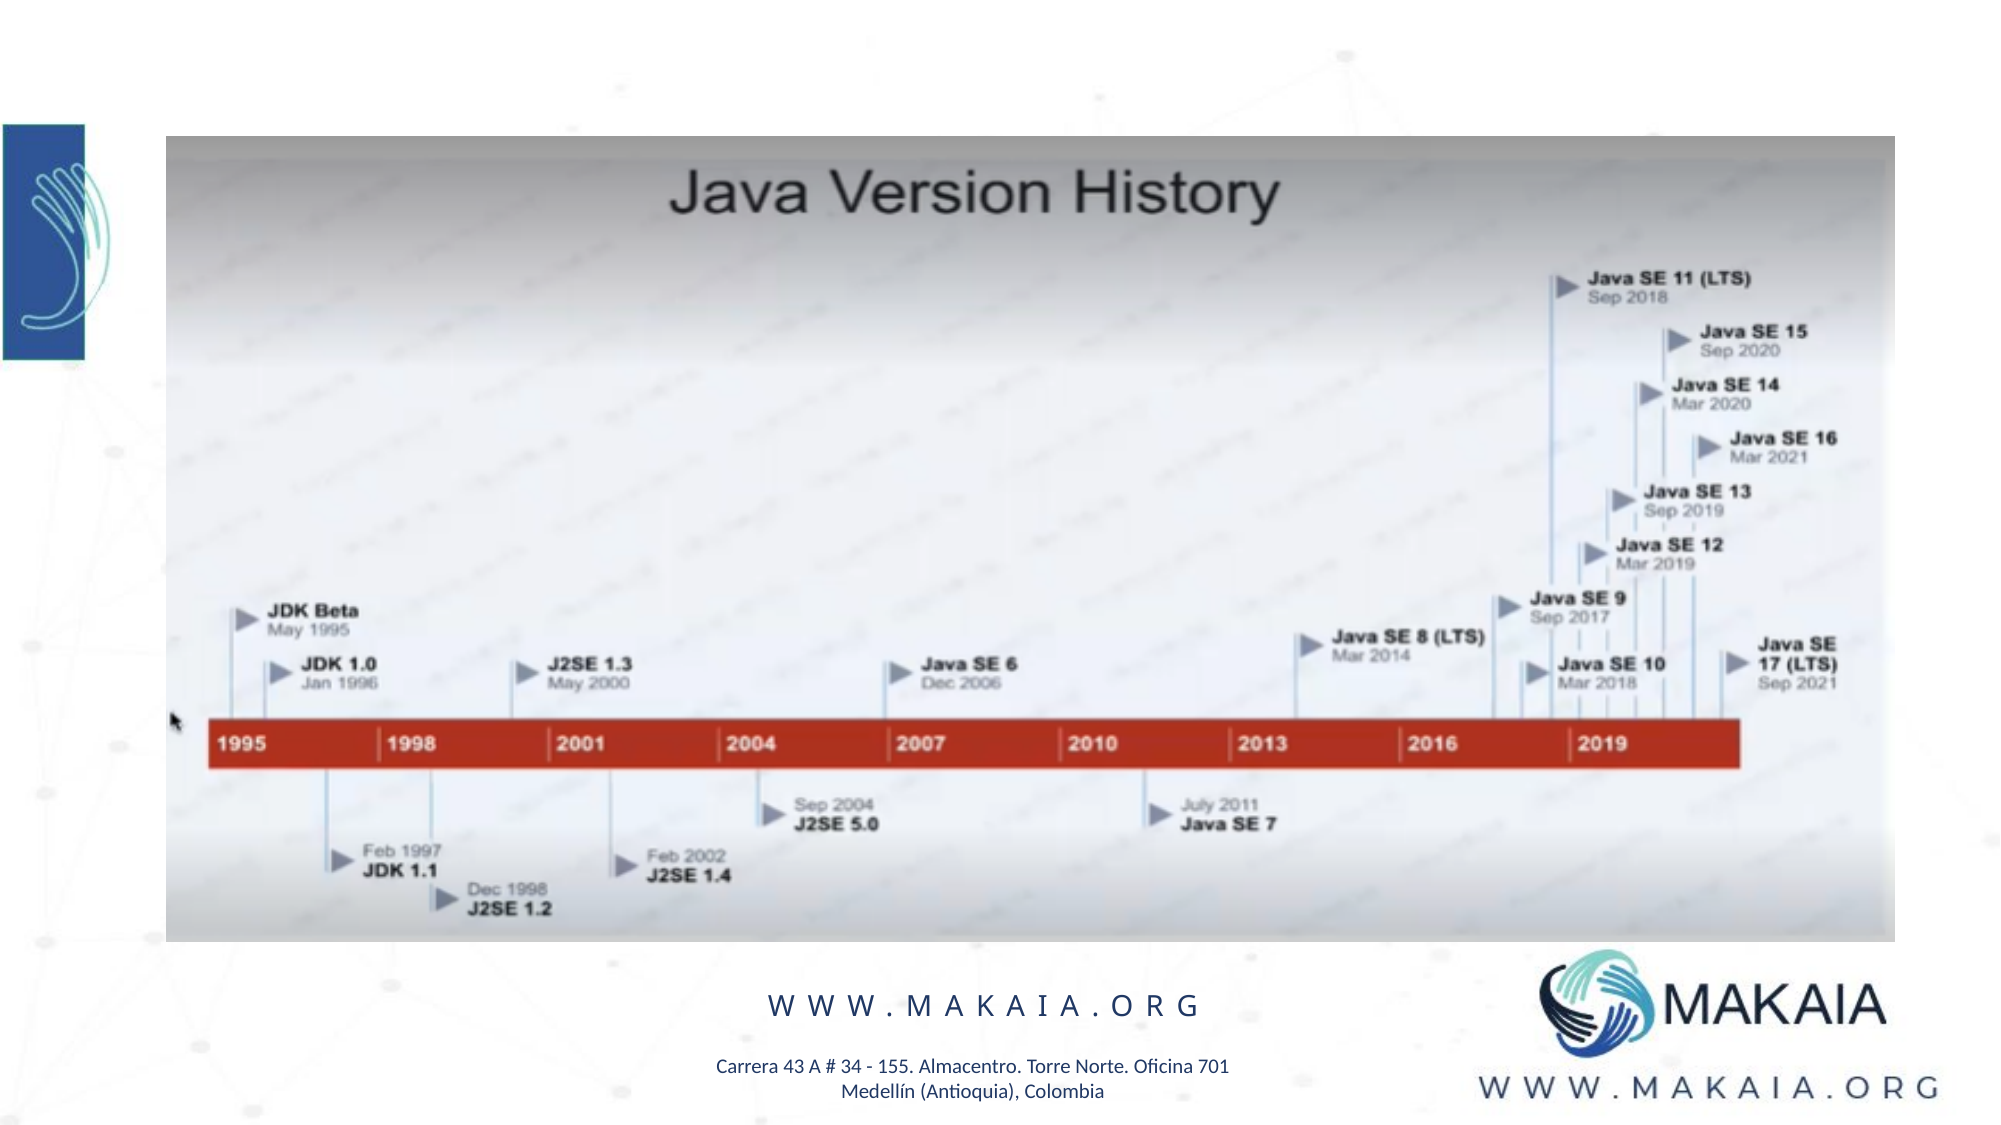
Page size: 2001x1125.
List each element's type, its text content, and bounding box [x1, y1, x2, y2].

picture [0, 0, 2001, 1125]
text_box WWW.MAKAIA.ORG [489, 979, 1477, 1030]
text_box Carrera 43 A # 34 - 155. Almacentro. Torre Norte. Oficina 701 Medellín (Antioquia), Colombia [425, 1045, 1521, 1110]
